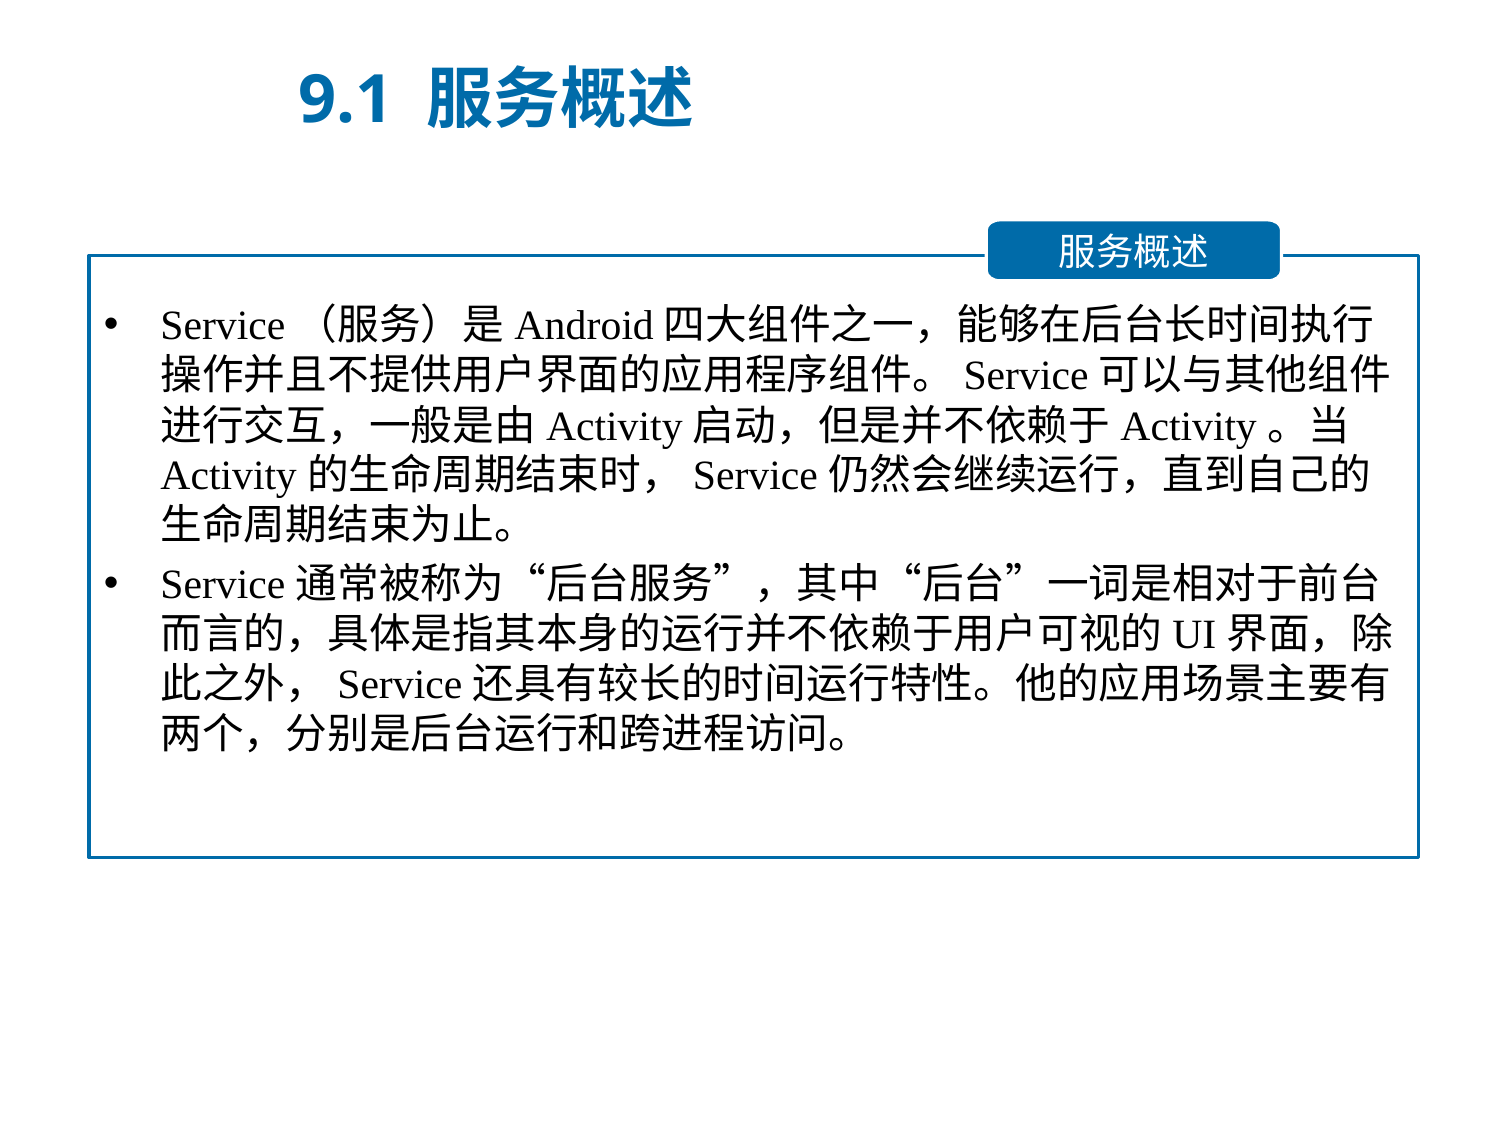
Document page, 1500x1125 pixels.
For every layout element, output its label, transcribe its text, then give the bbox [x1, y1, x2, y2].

text_box [89, 787, 1419, 858]
text_box 9.1 服务概述 [283, 32, 1128, 159]
text_box 服务概述 [984, 218, 1284, 283]
text_box Service（服务）是Android四大组件之一，能够在后台长时间执行操作并且不提供用户界面的应用程序组件。Service可以与其他组件进行交互，一般是由Activity启动，但是并不依赖于Activity。当Activity的生命周期结束时，Service仍然会继续运行，直到自己的生命周期结束为止。 Service通常被称为“后台服务”，其中“后台”一词是相对于前台而言的，具体是指其本身的运行并不依赖于用户可视的UI界面，除此之外，Service还具有较长的时间运行特性。他的应用场景主要有两个，分别是后台运行和跨进程访问。 [89, 290, 1419, 787]
text_box [89, 255, 1419, 290]
